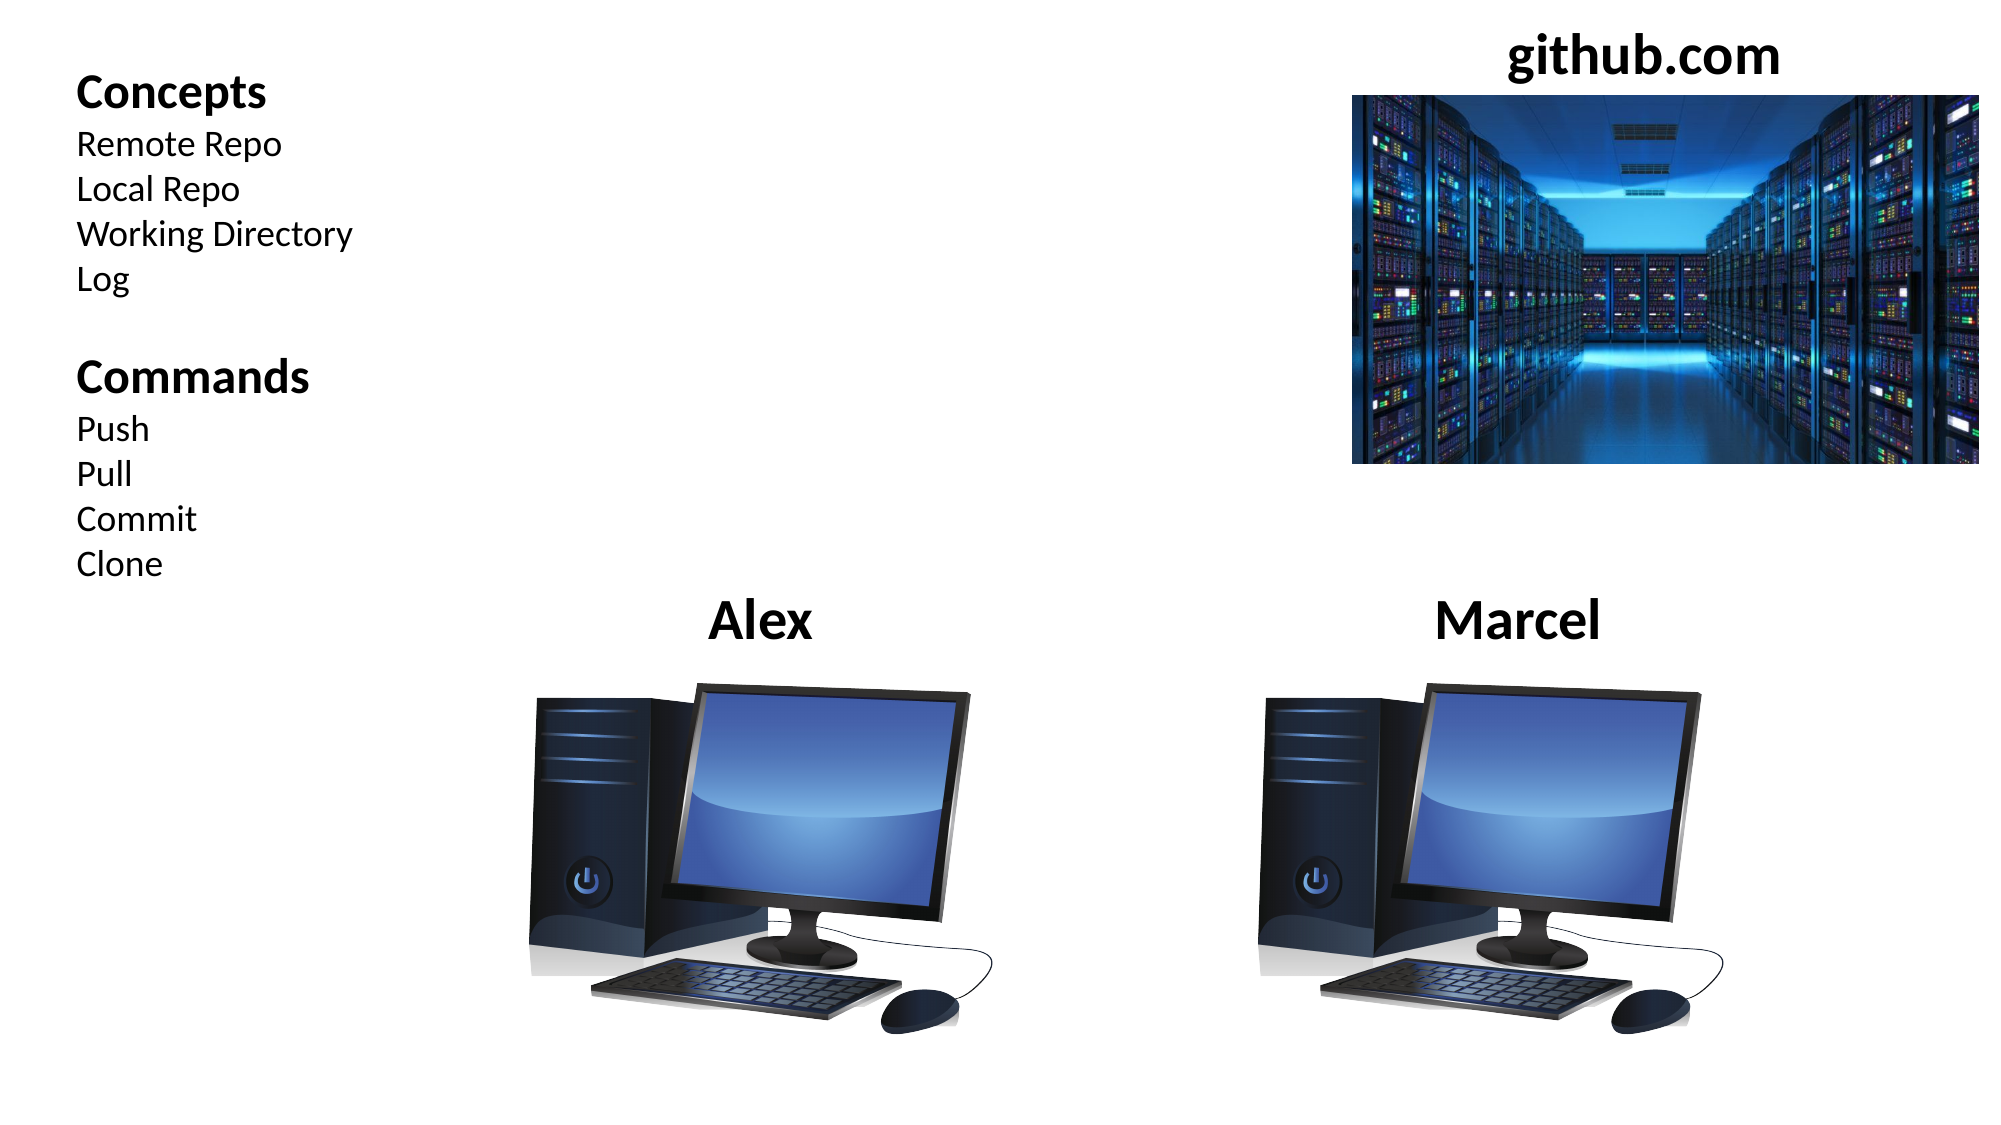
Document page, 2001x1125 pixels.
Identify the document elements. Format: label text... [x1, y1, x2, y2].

text_box Concepts Remote Repo Local Repo Working Directory Log Commands Push Pull Commit Clone [61, 51, 369, 592]
text_box Marcel [1419, 573, 1618, 659]
picture [1251, 674, 1731, 1043]
text_box Alex [693, 573, 829, 659]
picture [522, 674, 1001, 1043]
text_box github.com [1492, 8, 1797, 94]
picture [1351, 95, 1979, 464]
